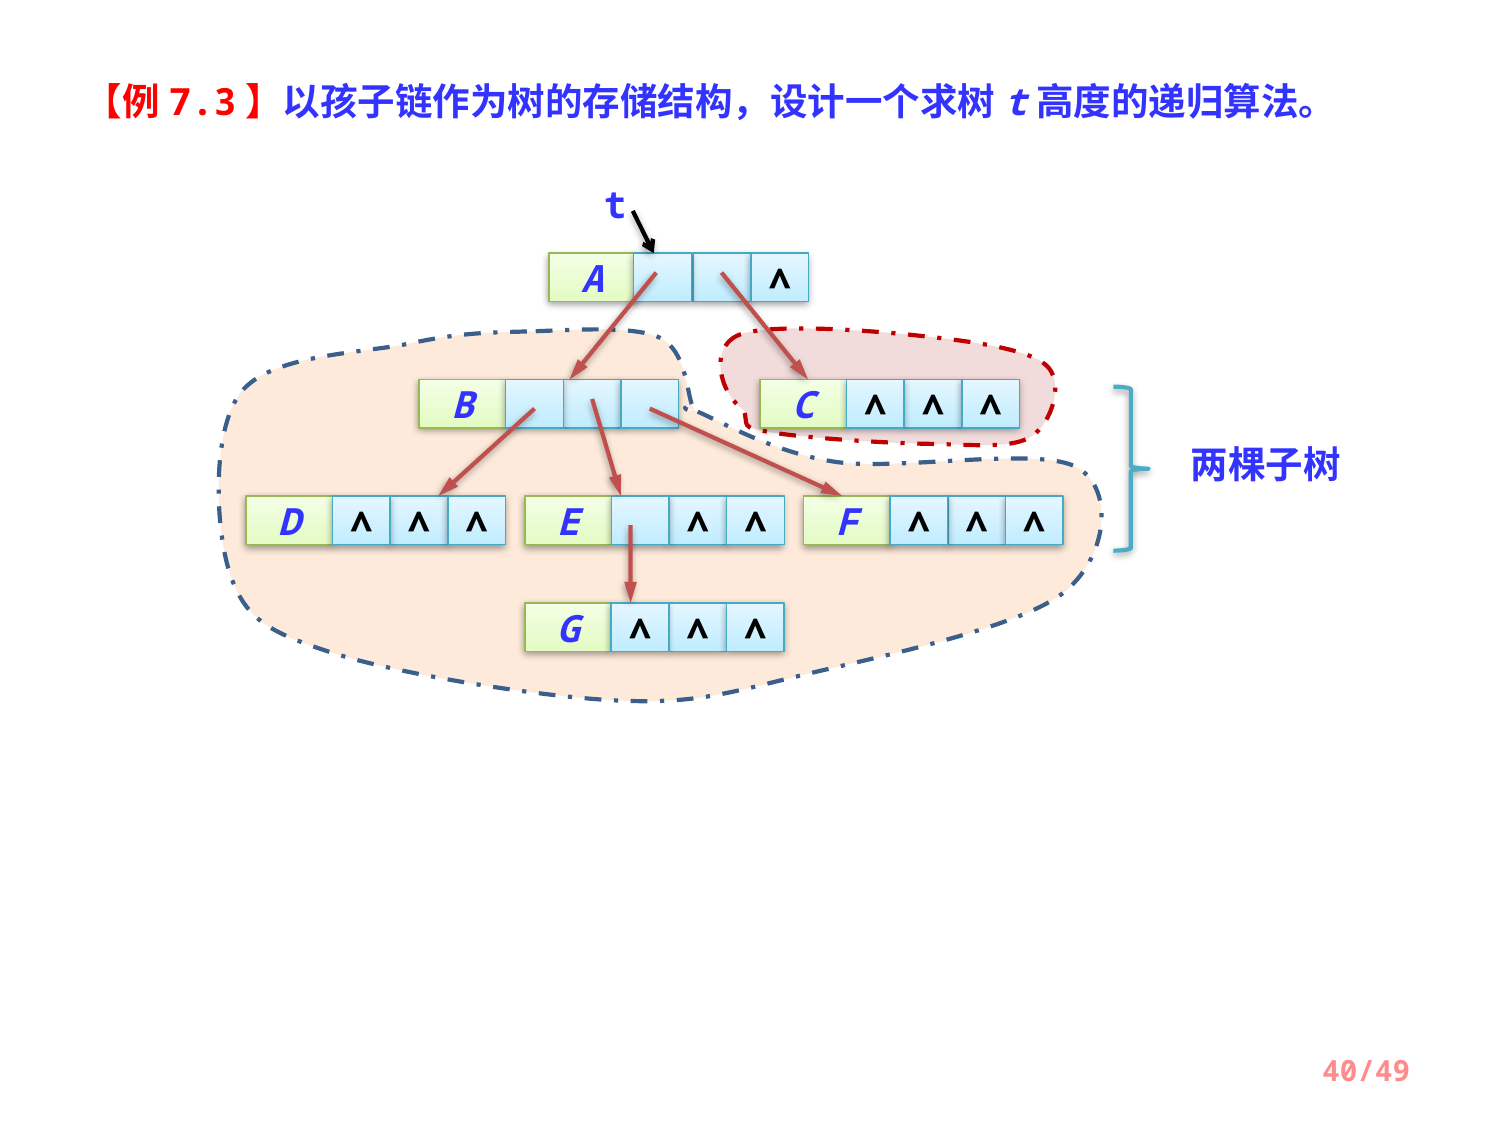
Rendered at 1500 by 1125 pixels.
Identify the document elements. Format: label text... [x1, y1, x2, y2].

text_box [245, 173, 1064, 652]
slide_number 40/49 [1074, 1042, 1425, 1103]
text_box 【例7.3】以孩子链作为树的存储结构，设计一个求树t高度的递归算法。 [70, 70, 1360, 130]
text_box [210, 322, 1372, 705]
